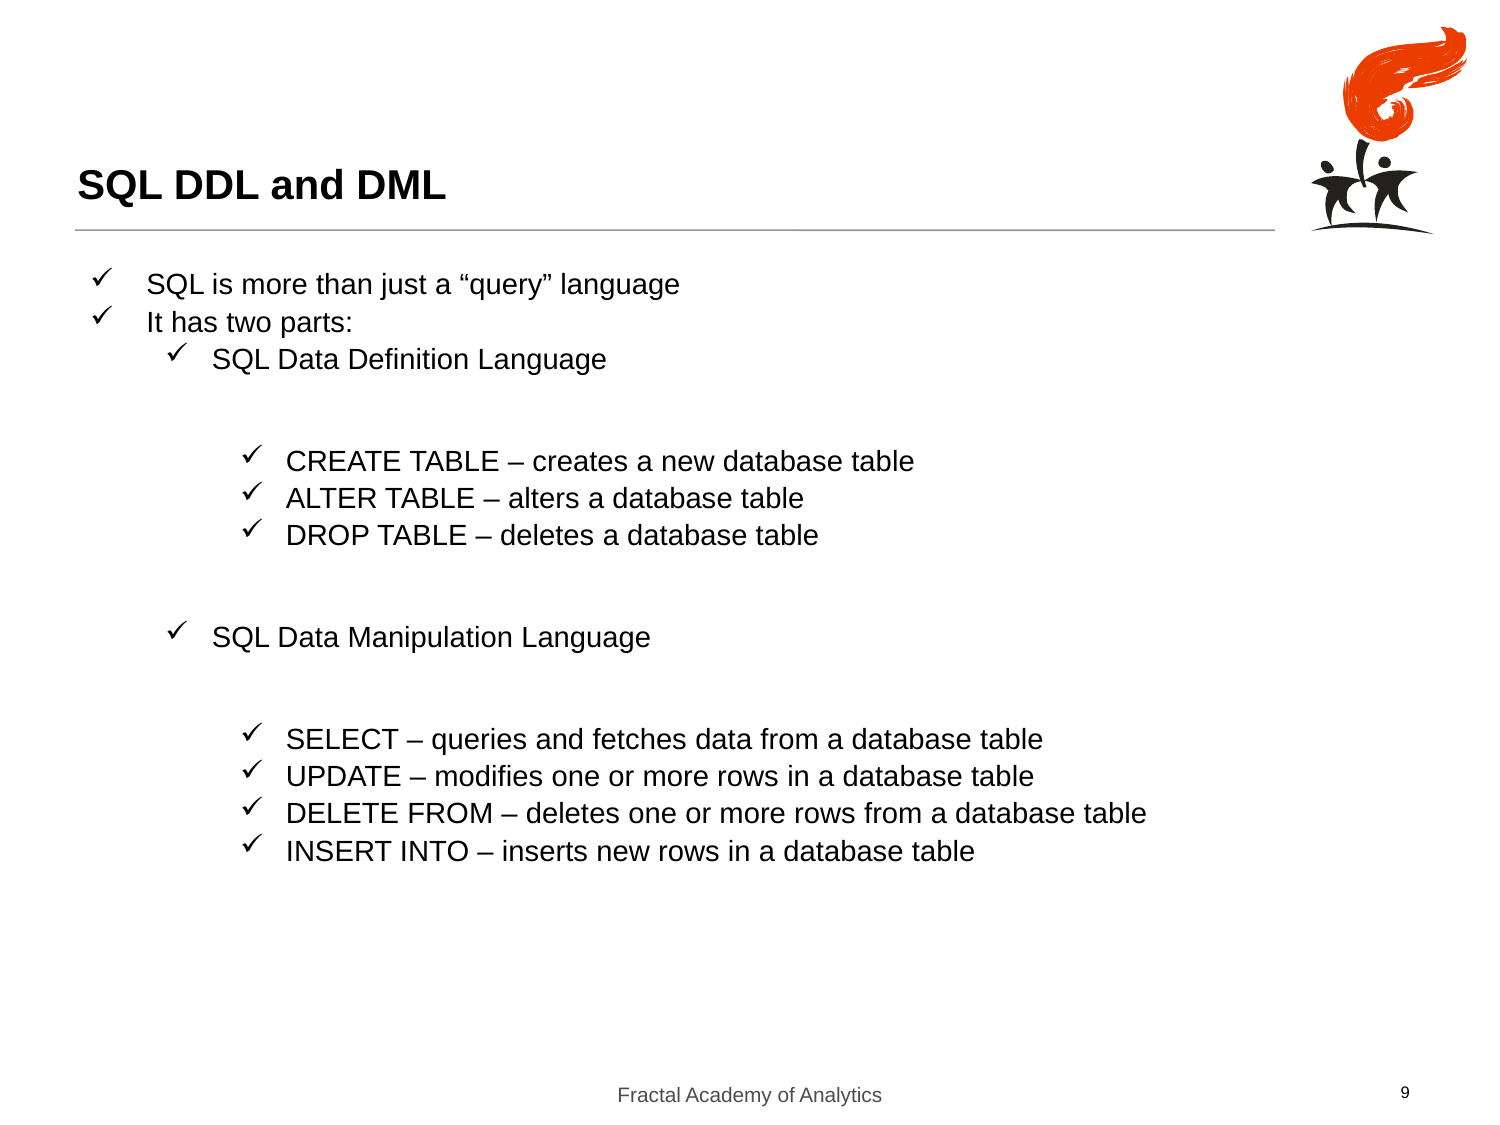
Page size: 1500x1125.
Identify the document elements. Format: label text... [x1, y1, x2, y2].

footer Fractal Academy of Analytics [512, 1074, 988, 1113]
slide_number 9 [1074, 1074, 1426, 1113]
list SQL is more than just a “query” language It has two parts: SQL Data Definition Language CREATE TABLE – creates a new database table ALTER TABLE – alters a database table DROP TABLE – deletes a database table SQL Data Manipulation Language SELECT – queries and fetches data from a database table UPDATE – modifies one or more rows in a database table DELETE FROM – deletes one or more rows from a database table INSERT INTO – inserts new rows in a database table [74, 262, 1426, 1006]
text_box SQL DDL and DML [62, 135, 1225, 231]
